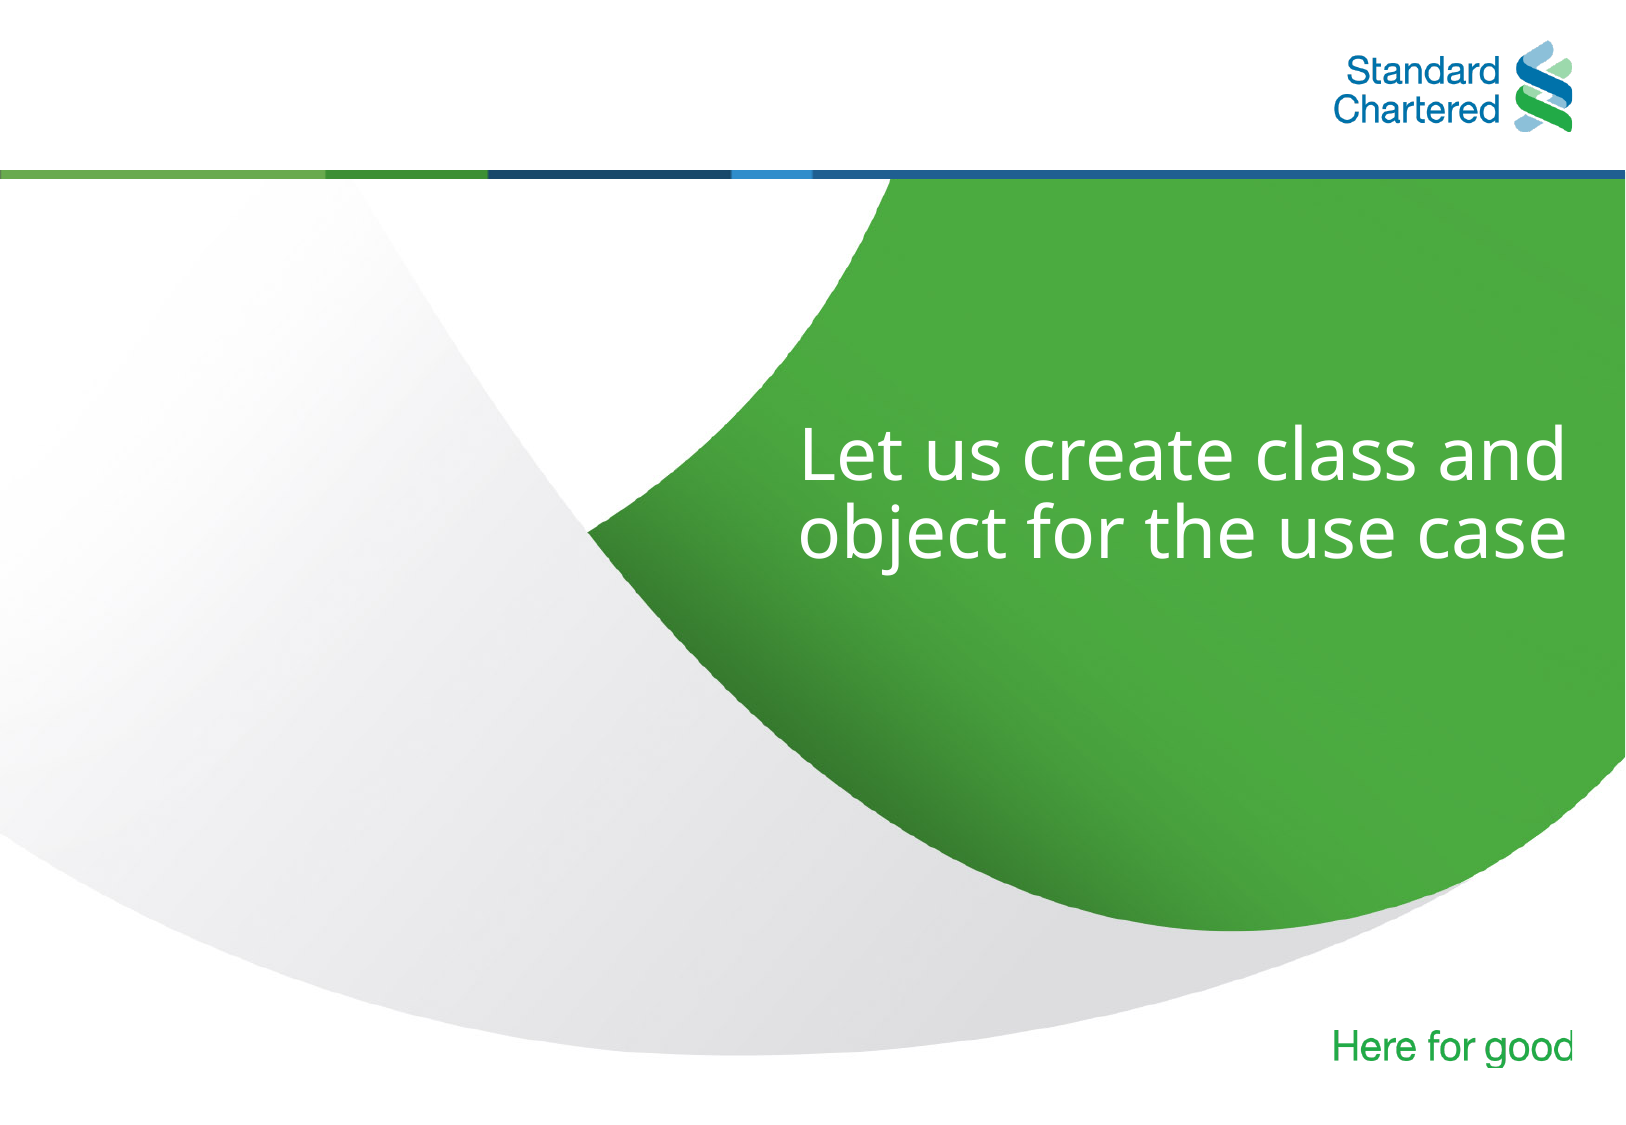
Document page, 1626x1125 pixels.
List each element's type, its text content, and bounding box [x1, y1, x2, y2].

picture [0, 2, 1626, 1123]
title Let us create class and object for the use case [697, 329, 1570, 575]
